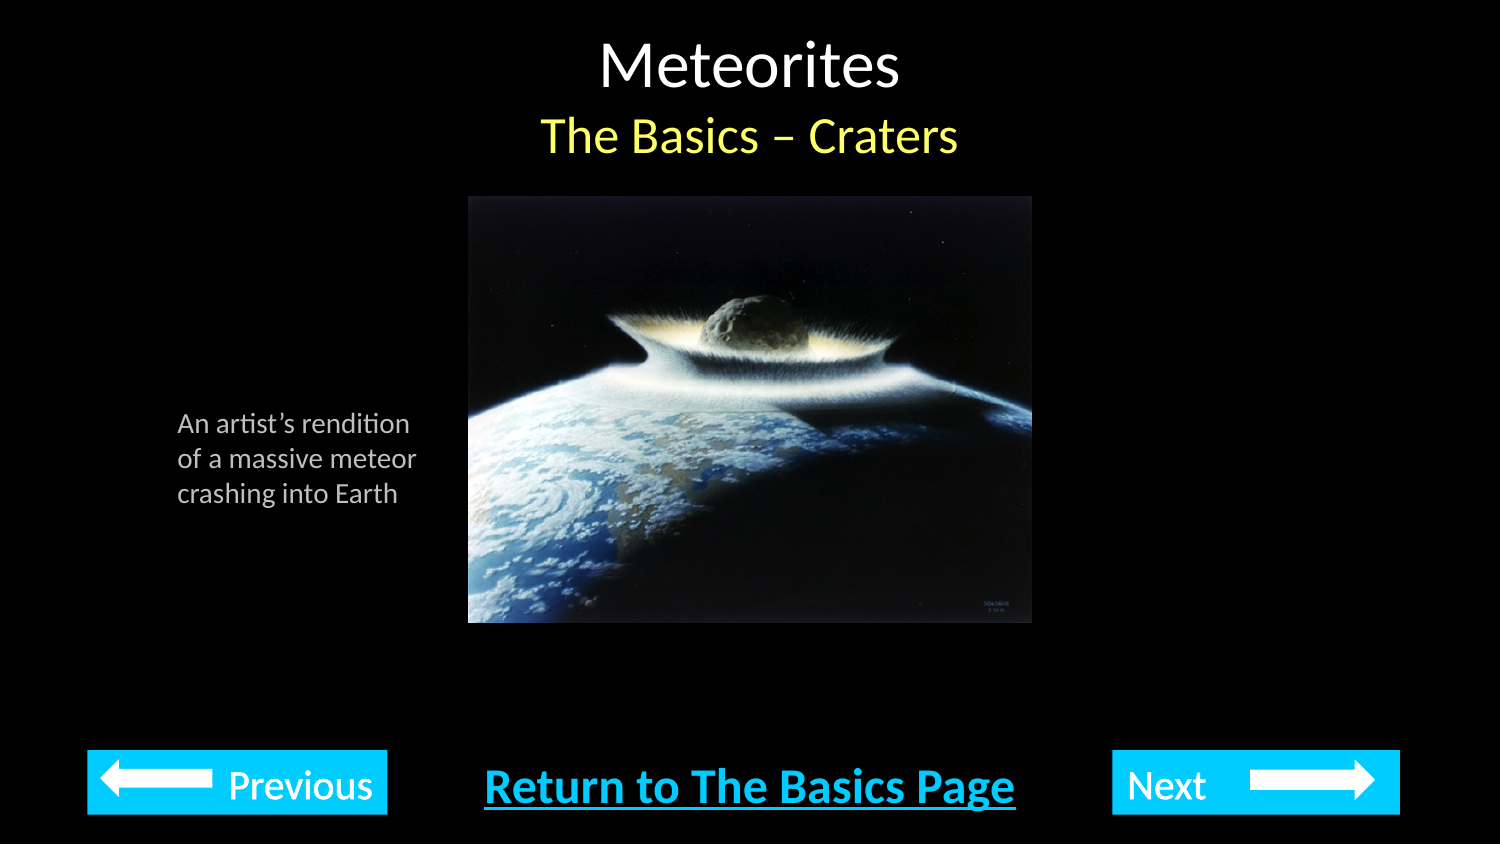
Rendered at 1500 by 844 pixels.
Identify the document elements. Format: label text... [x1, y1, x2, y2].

text_box [1110, 748, 1402, 811]
text_box [485, 751, 1014, 811]
text_box Next [1112, 811, 1400, 815]
text_box Previous [87, 811, 388, 815]
text_box Return to The Basics Page [456, 746, 1044, 821]
text_box An artist’s rendition of a massive meteor crashing into Earth [162, 396, 450, 517]
picture [468, 196, 1032, 623]
text_box Meteorites The Basics – Craters [0, 12, 1500, 172]
text_box [85, 745, 389, 811]
